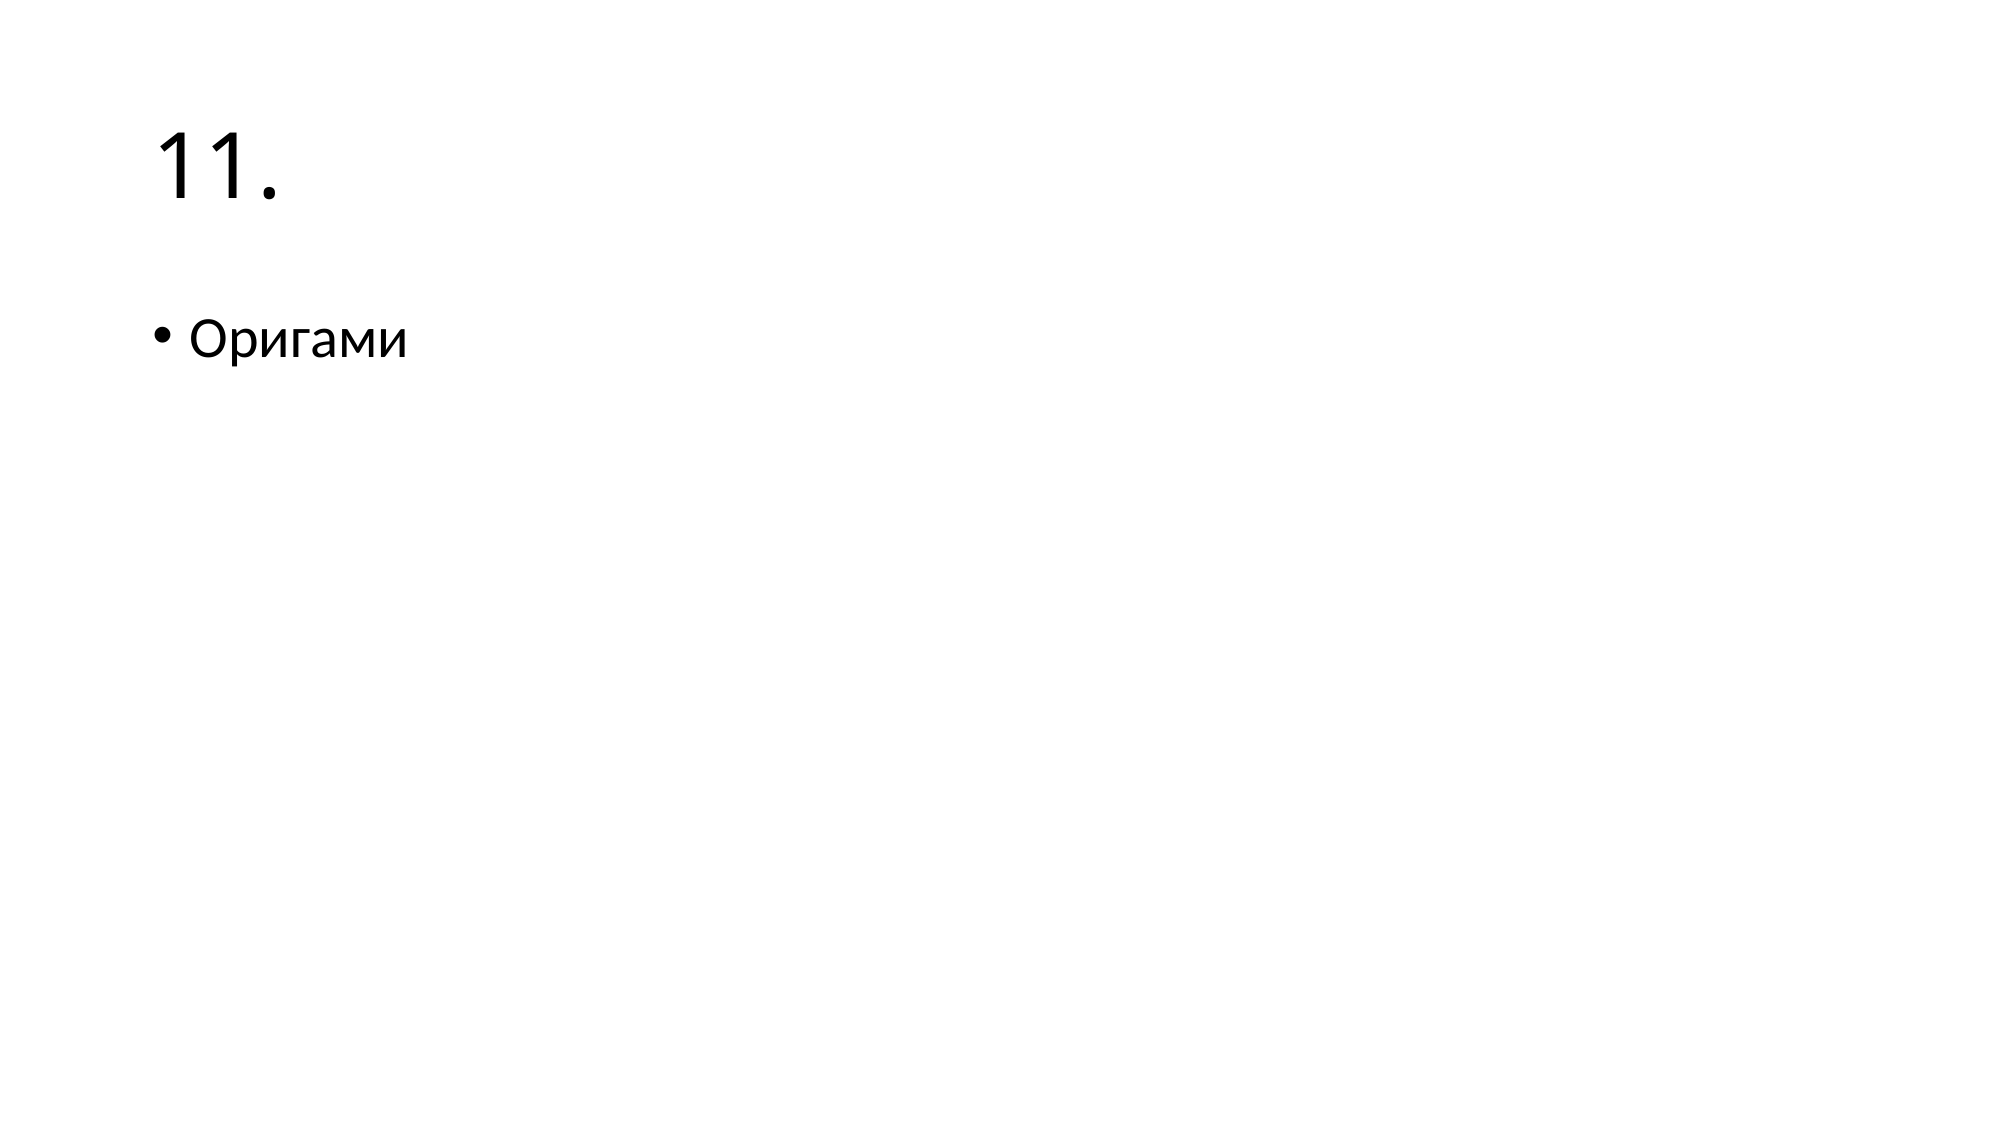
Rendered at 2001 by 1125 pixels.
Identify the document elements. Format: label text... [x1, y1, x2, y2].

list Оригами [137, 299, 1863, 1014]
title 11. [137, 59, 1863, 278]
